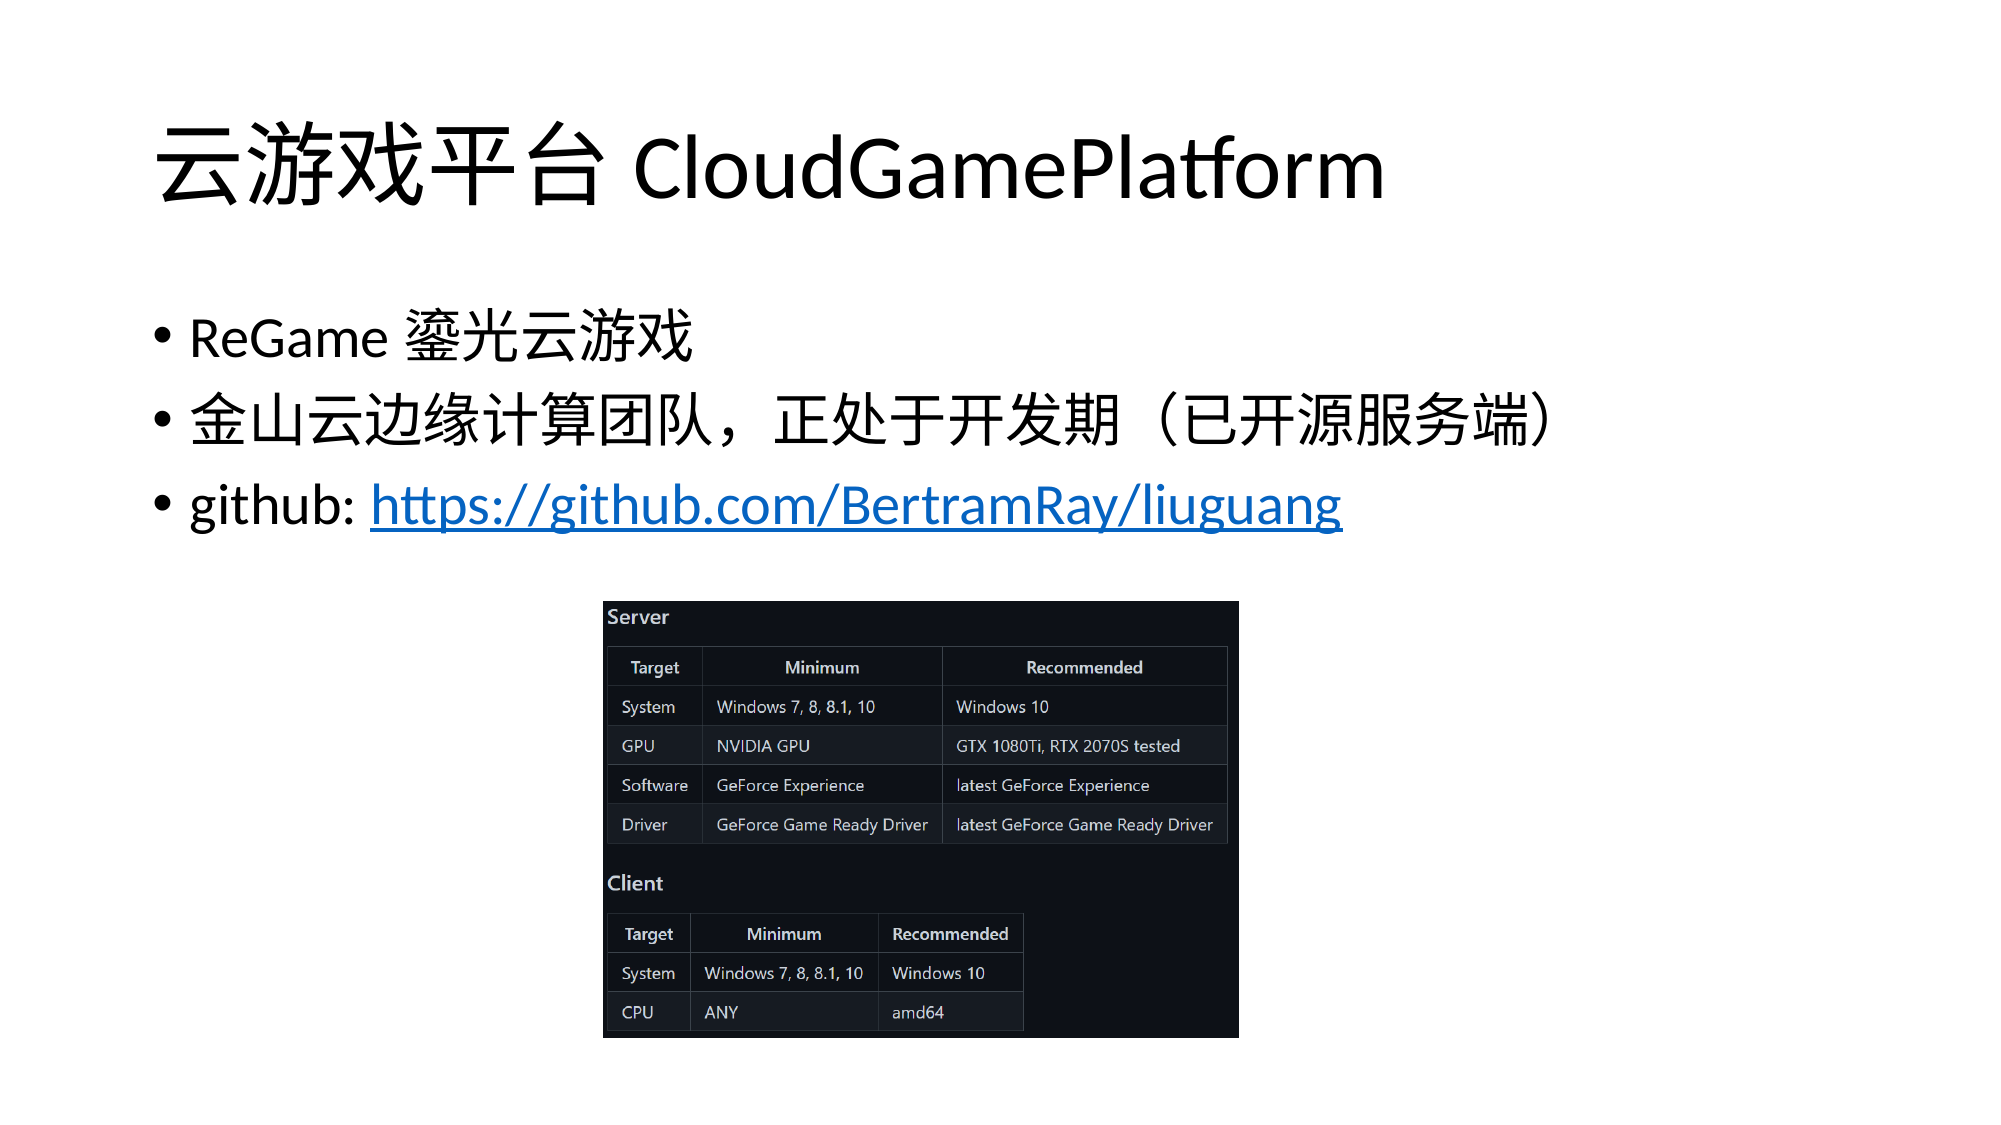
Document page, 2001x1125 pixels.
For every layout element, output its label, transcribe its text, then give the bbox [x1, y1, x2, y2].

title 云游戏平台CloudGamePlatform [137, 59, 1863, 278]
picture [603, 601, 1239, 1038]
list ReGame鎏光云游戏 金山云边缘计算团队，正处于开发期（已开源服务端） github: https://github.com/BertramRay/liuguang [137, 299, 1863, 1014]
